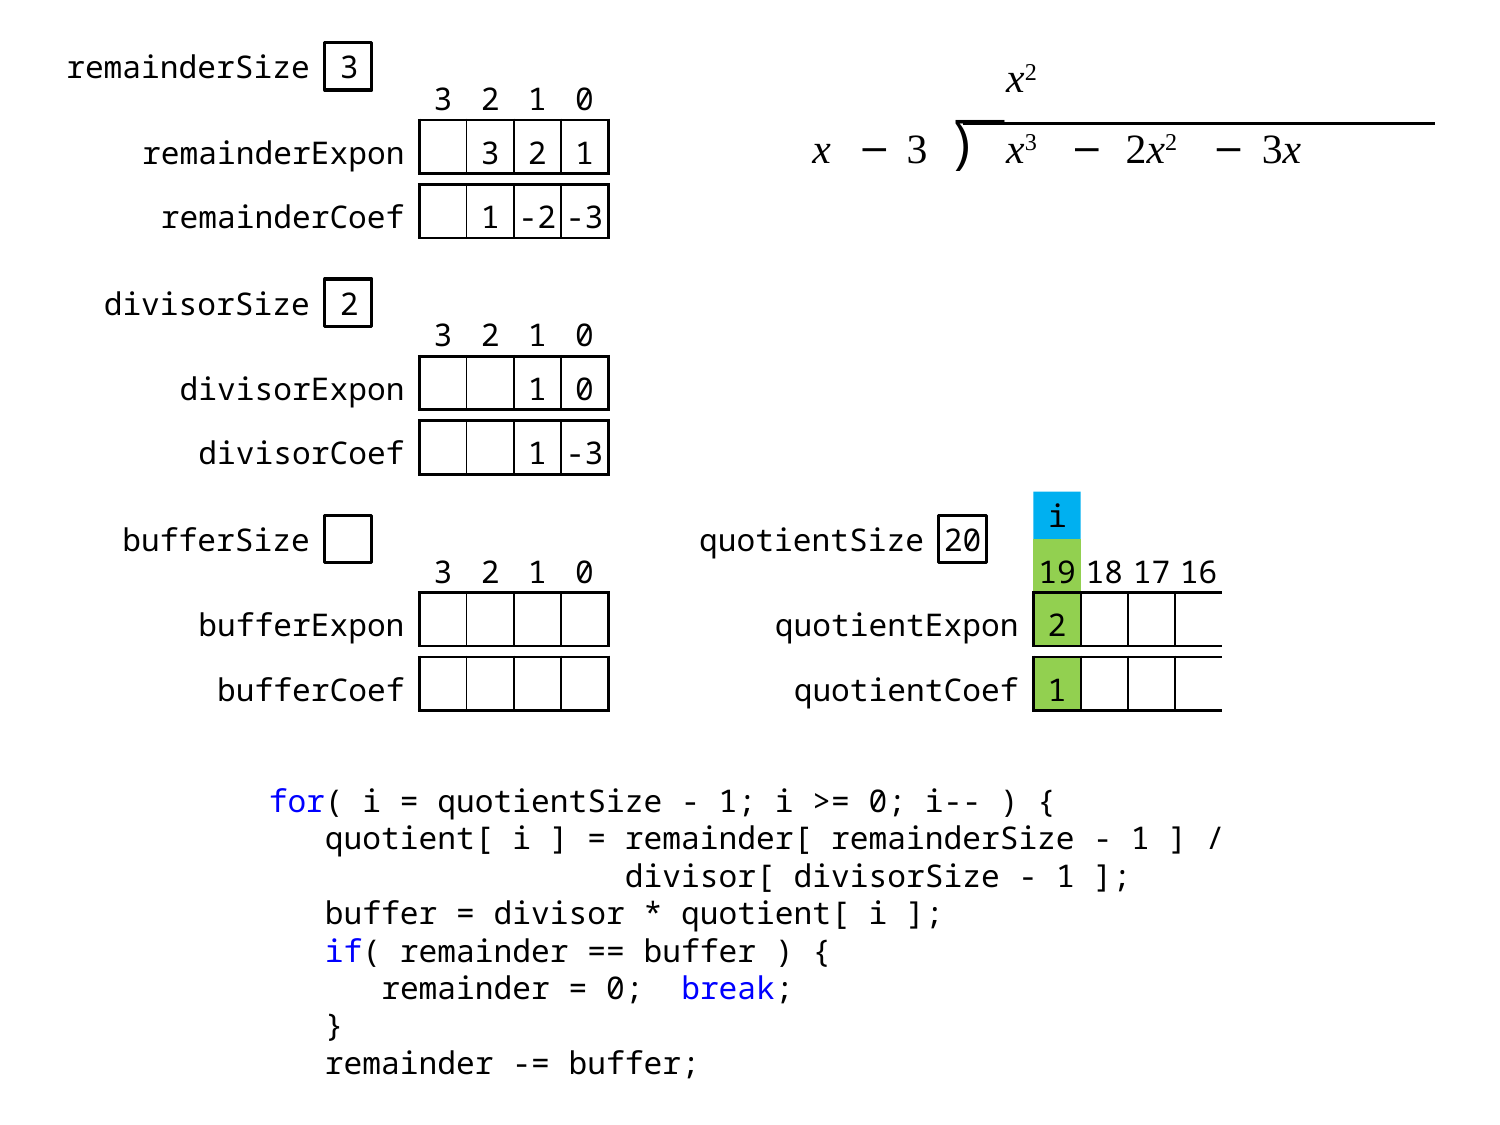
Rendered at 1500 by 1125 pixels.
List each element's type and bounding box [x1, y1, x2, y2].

table_header [183, 421, 418, 474]
table_cell [421, 594, 466, 645]
table_header [421, 422, 466, 473]
table_cell [467, 121, 513, 172]
table_cell [467, 358, 513, 408]
table_cell [136, 120, 418, 173]
table_header [467, 186, 513, 237]
list [253, 774, 1247, 1083]
table_header [1082, 658, 1127, 709]
table_cell [750, 592, 1032, 646]
table_cell [515, 358, 560, 408]
text_box [41, 41, 374, 92]
table_header [562, 658, 607, 709]
table_header [562, 186, 607, 237]
text_box [64, 277, 374, 328]
table_cell [515, 121, 560, 172]
table_header [1129, 658, 1174, 709]
text_box [1033, 491, 1081, 539]
table_header [421, 658, 466, 709]
table_header [774, 657, 1032, 710]
text_box [88, 513, 374, 564]
table_header [562, 422, 607, 473]
table_header [136, 66, 608, 120]
table_header [159, 303, 608, 356]
table_cell [1129, 594, 1174, 645]
table_header [136, 185, 418, 238]
table_cell [421, 121, 466, 172]
table_header [515, 186, 560, 237]
table_cell [1176, 594, 1222, 645]
table_cell [183, 592, 418, 646]
table_cell [1082, 594, 1127, 645]
table_cell [421, 358, 466, 408]
table_cell [1035, 594, 1080, 645]
table_header [467, 658, 513, 709]
table_cell [562, 121, 607, 172]
table_cell [159, 356, 418, 410]
table_header [1176, 658, 1222, 709]
table_header [467, 422, 513, 473]
table_cell [562, 594, 607, 645]
table_cell [515, 594, 560, 645]
text_box [679, 513, 988, 563]
table_header [515, 422, 560, 473]
table_cell [562, 358, 607, 408]
table_header [183, 539, 608, 592]
table_header [515, 658, 560, 709]
table_header [421, 186, 466, 237]
table_header [797, 43, 1411, 185]
table_header [750, 539, 1222, 592]
table_cell [467, 594, 513, 645]
table_header [1035, 658, 1080, 709]
table_header [207, 657, 418, 710]
